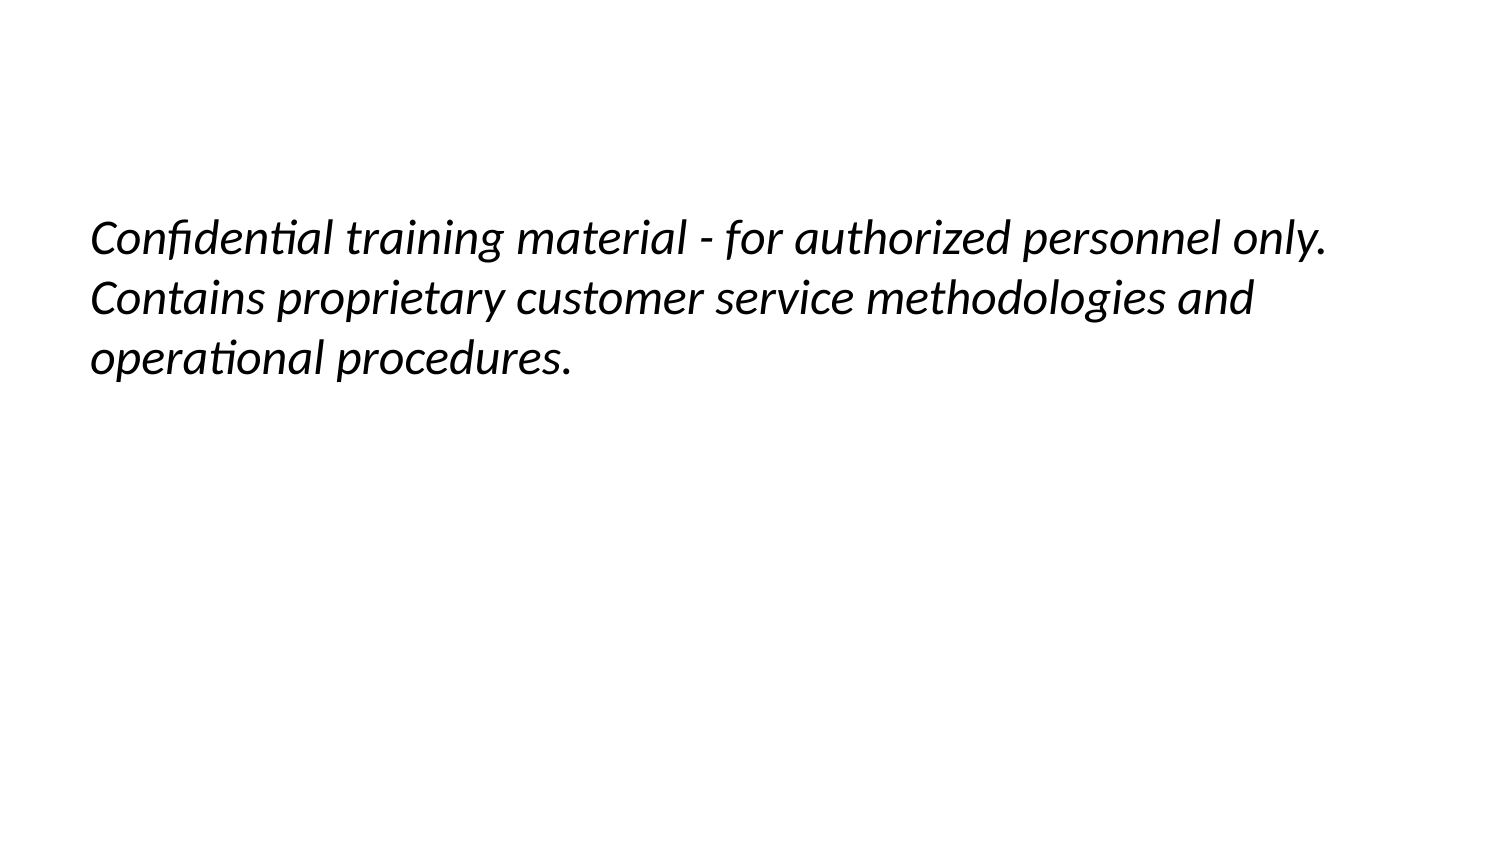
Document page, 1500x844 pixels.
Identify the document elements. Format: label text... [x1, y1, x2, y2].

list Confidential training material - for authorized personnel only. Contains proprietary customer service methodologies and operational procedures. [75, 196, 1425, 754]
